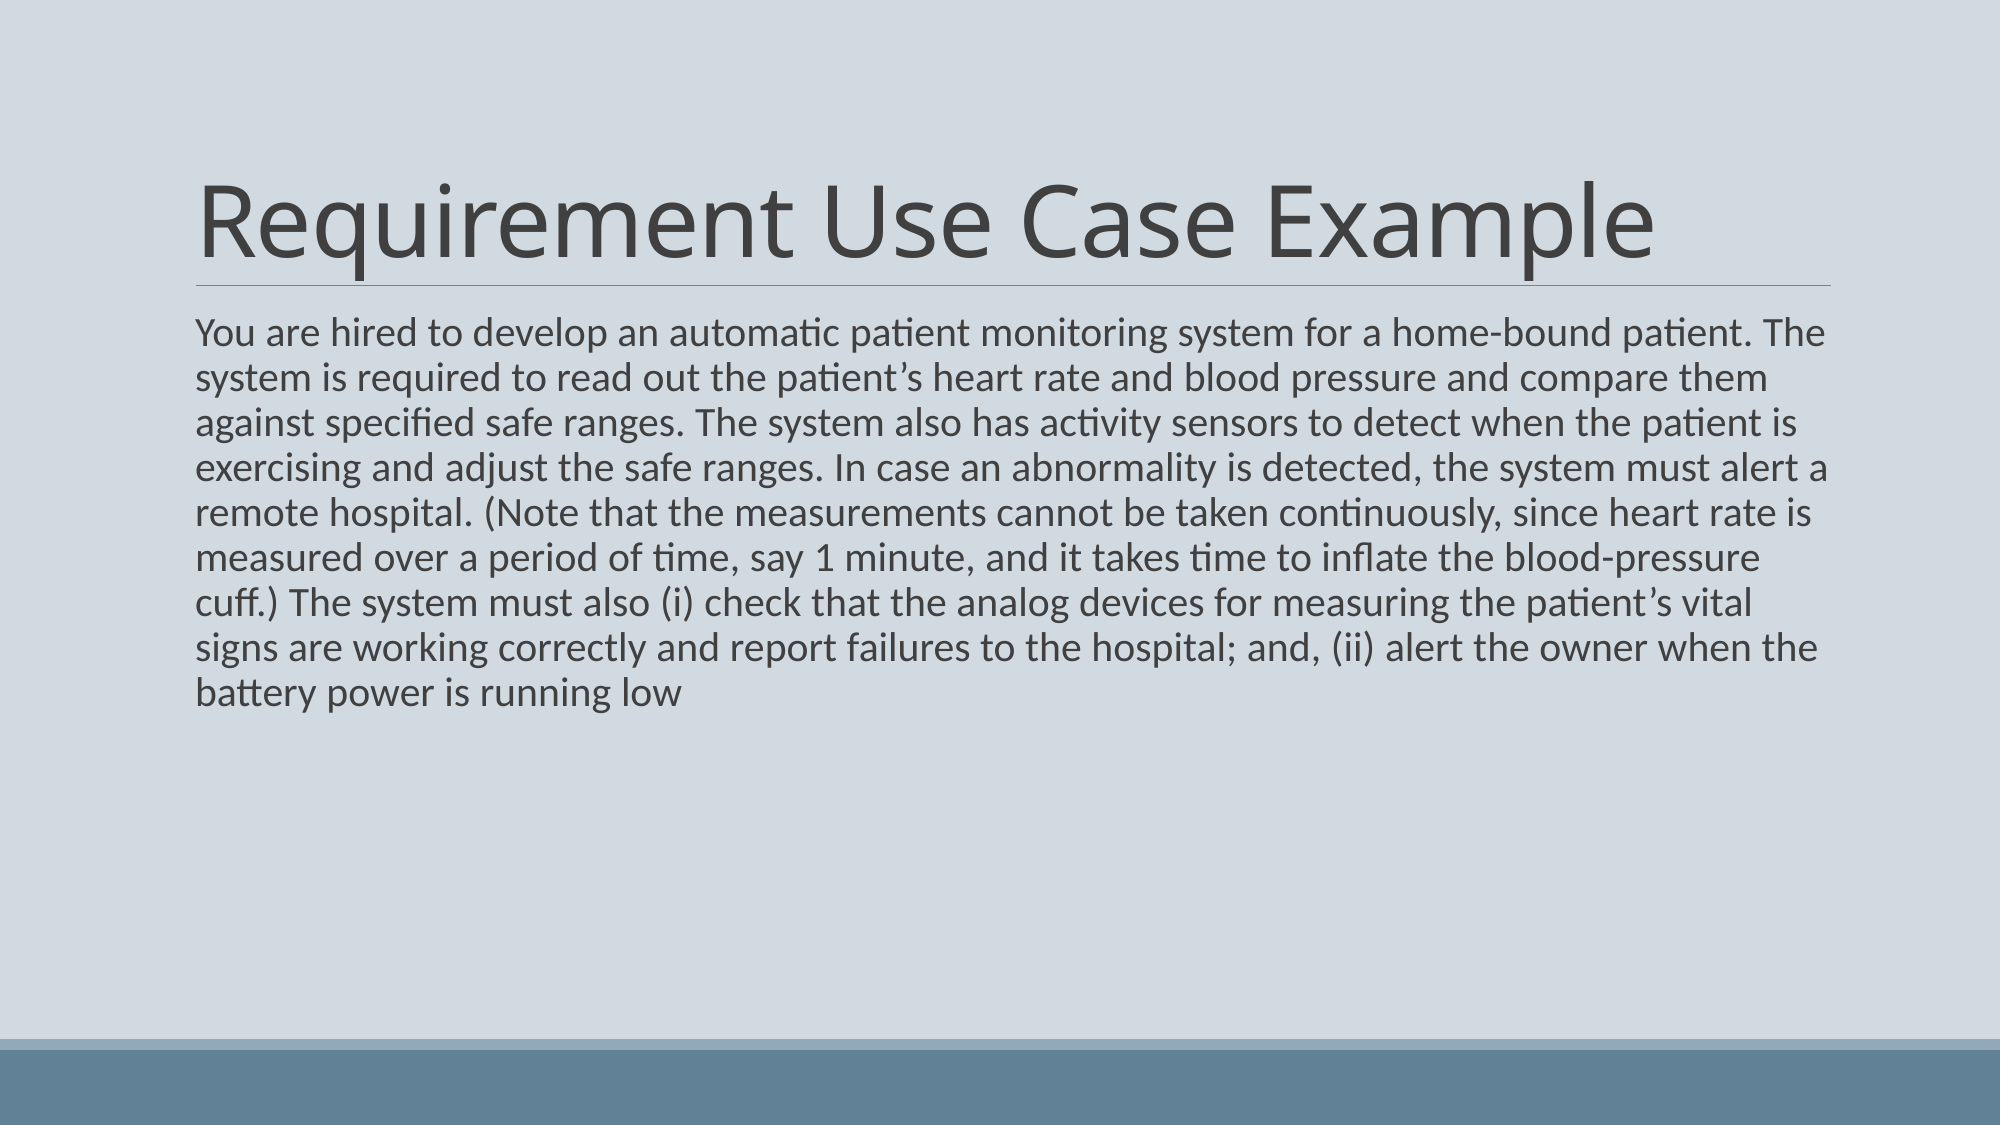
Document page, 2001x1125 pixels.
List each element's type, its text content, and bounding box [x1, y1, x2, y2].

title Requirement Use Case Example [180, 47, 1830, 285]
list You are hired to develop an automatic patient monitoring system for a home-bound patient. The system is required to read out the patient’s heart rate and blood pressure and compare them against specified safe ranges. The system also has activity sensors to detect when the patient is exercising and adjust the safe ranges. In case an abnormality is detected, the system must alert a remote hospital. (Note that the measurements cannot be taken continuously, since heart rate is measured over a period of time, say 1 minute, and it takes time to inflate the blood-pressure cuff.) The system must also (i) check that the analog devices for measuring the patient’s vital signs are working correctly and report failures to the hospital; and, (ii) alert the owner when the battery power is running low [180, 302, 1830, 963]
